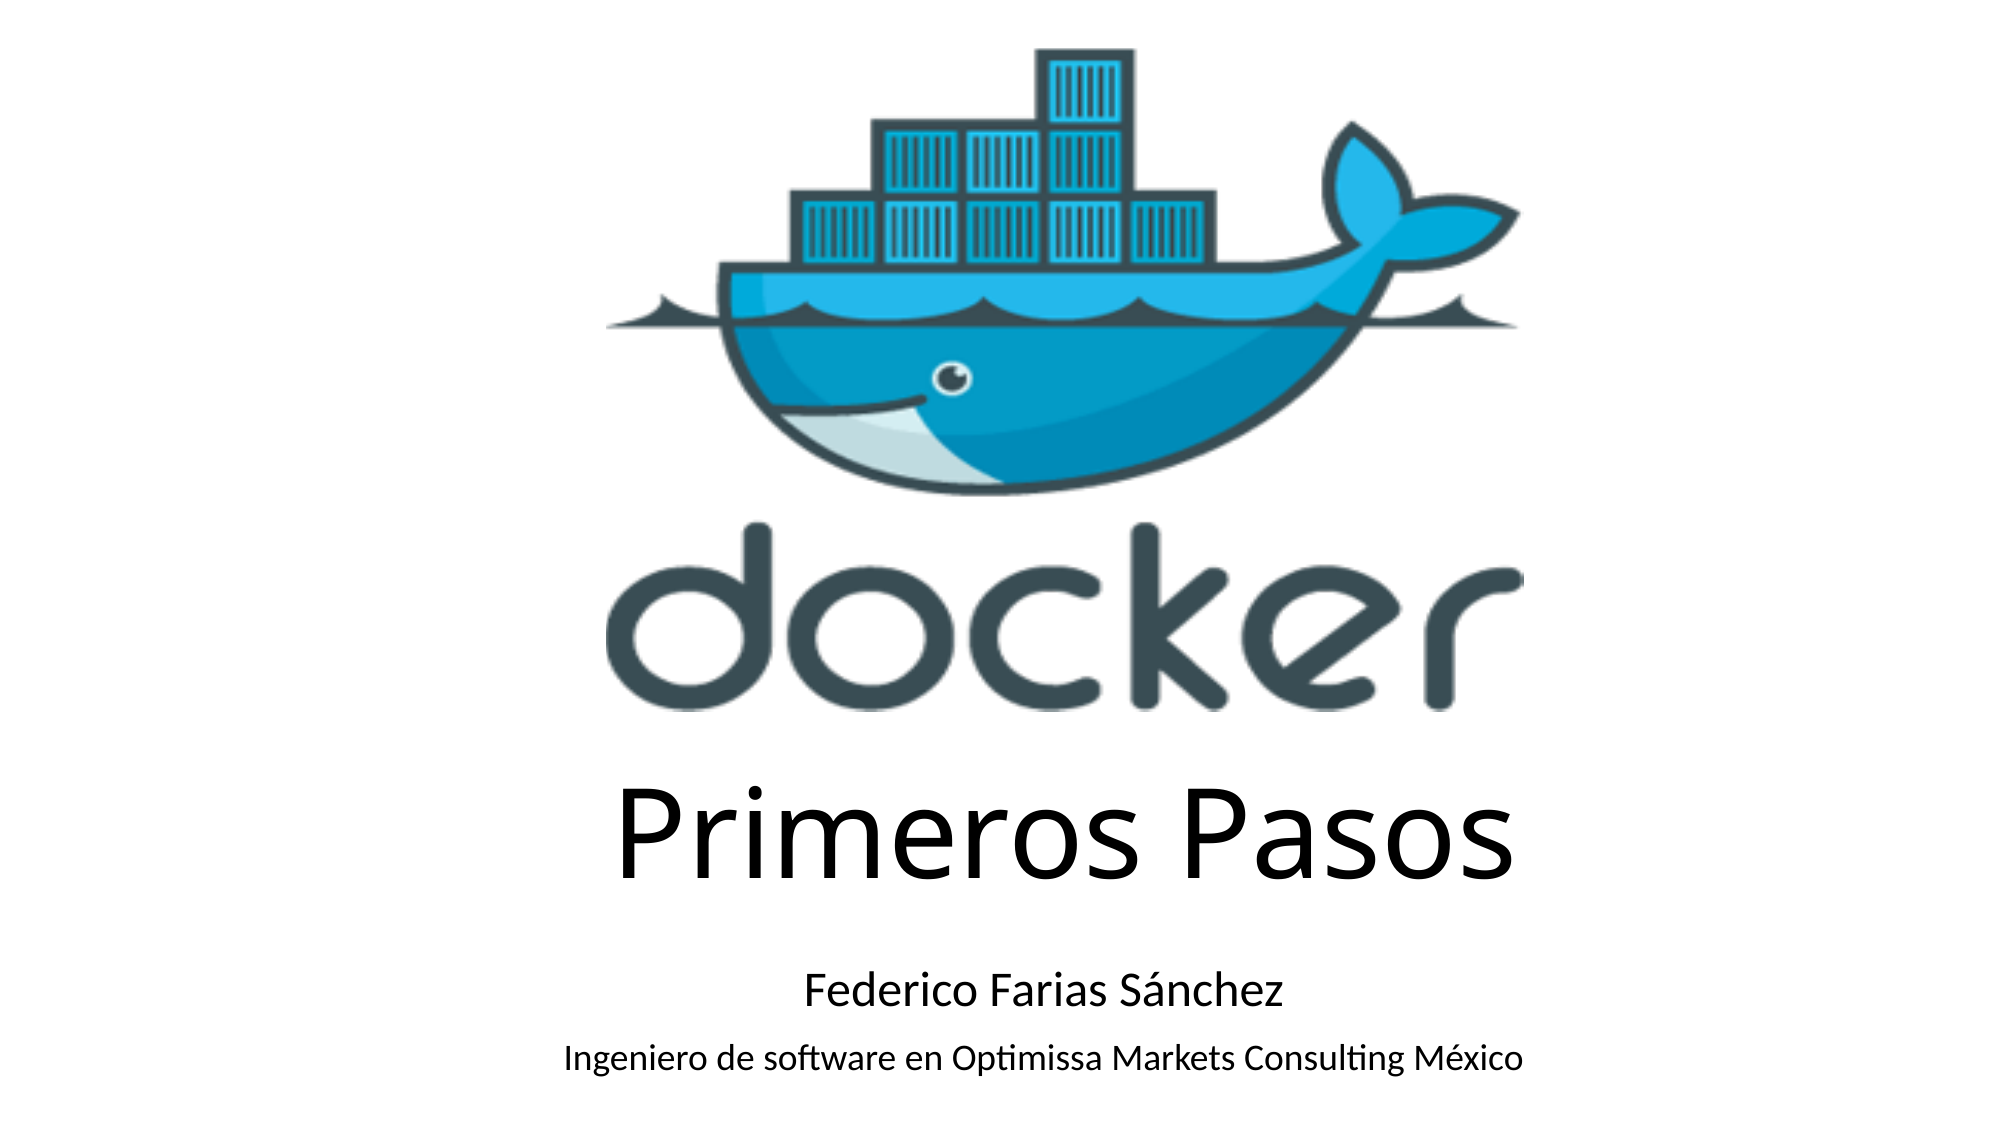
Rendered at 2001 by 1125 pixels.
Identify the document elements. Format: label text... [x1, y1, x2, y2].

picture [606, 47, 1524, 712]
title Primeros Pasos [497, 510, 1633, 914]
subtitle Federico Farias Sánchez Ingeniero de software en Optimissa Markets Consulting México [294, 955, 1794, 1125]
